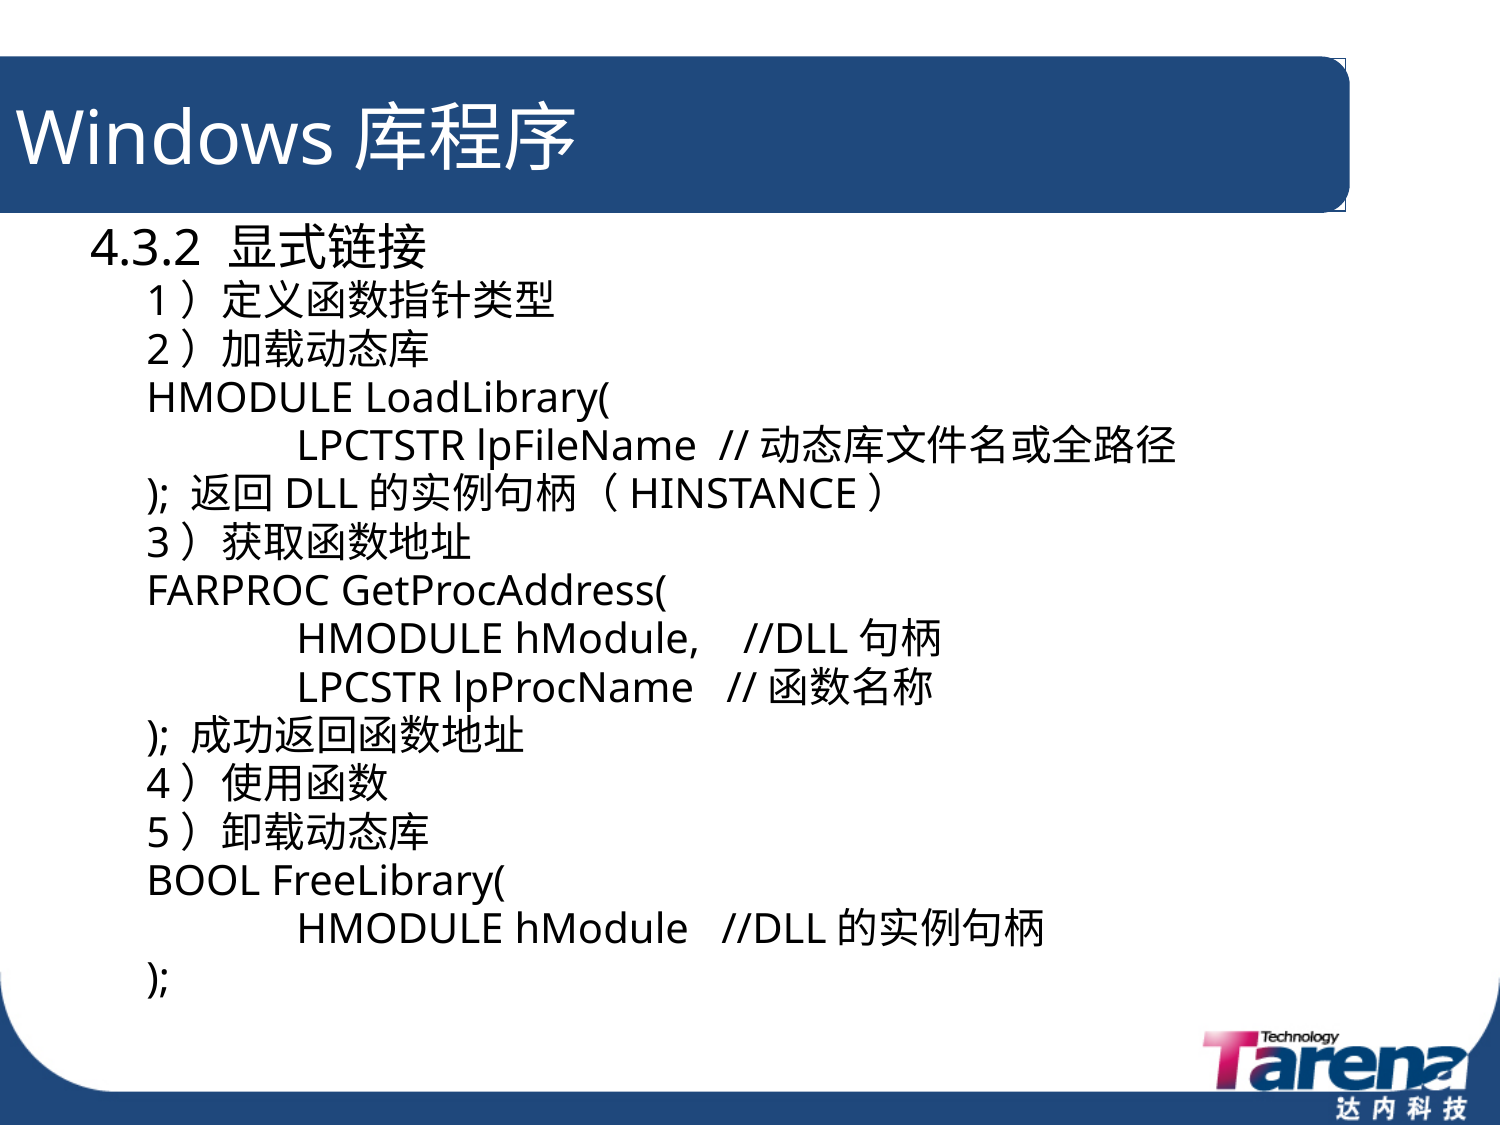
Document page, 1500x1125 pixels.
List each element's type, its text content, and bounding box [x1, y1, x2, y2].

list 4.3.2 显式链接 1）定义函数指针类型 2）加载动态库 HMODULE LoadLibrary( LPCTSTR lpFileName //动态库文件名或全路径 ); 返回DLL的实例句柄（HINSTANCE） 3）获取函数地址 FARPROC GetProcAddress( HMODULE hModule, //DLL句柄 LPCSTR lpProcName //函数名称 ); 成功返回函数地址 4）使用函数 5）卸载动态库 BOOL FreeLibrary( HMODULE hModule //DLL的实例句柄 ); [74, 219, 1426, 1071]
title Windows库程序 [0, 58, 1346, 212]
picture [0, 0, 1500, 1125]
